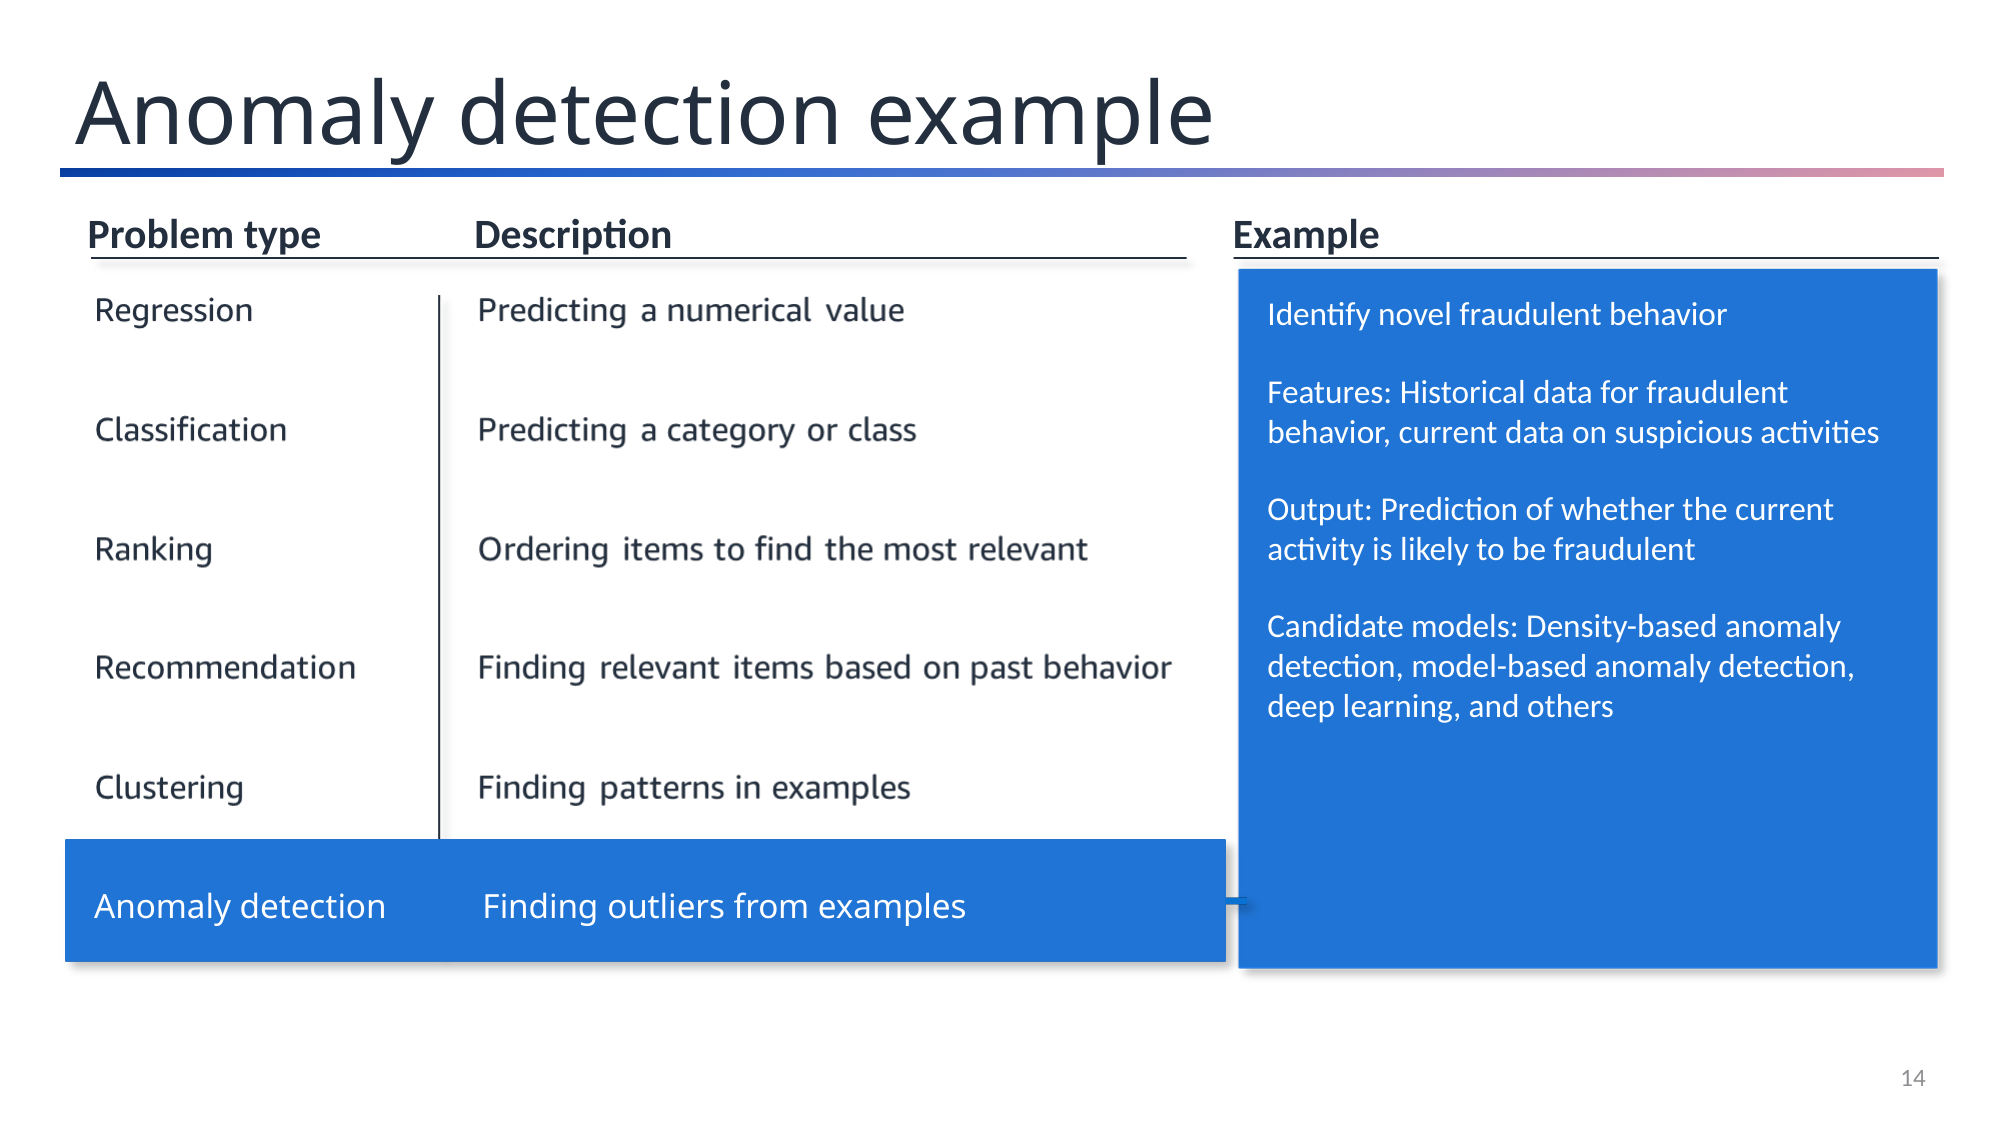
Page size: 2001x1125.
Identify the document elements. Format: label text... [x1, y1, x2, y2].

picture [60, 168, 1944, 177]
text_box Example [1233, 189, 1941, 252]
picture [59, 252, 1957, 985]
text_box Description [459, 189, 1195, 252]
slide_number 14 [1861, 1057, 1941, 1095]
title Anomaly detection example [60, 49, 1941, 170]
text_box Problem type [72, 189, 427, 253]
